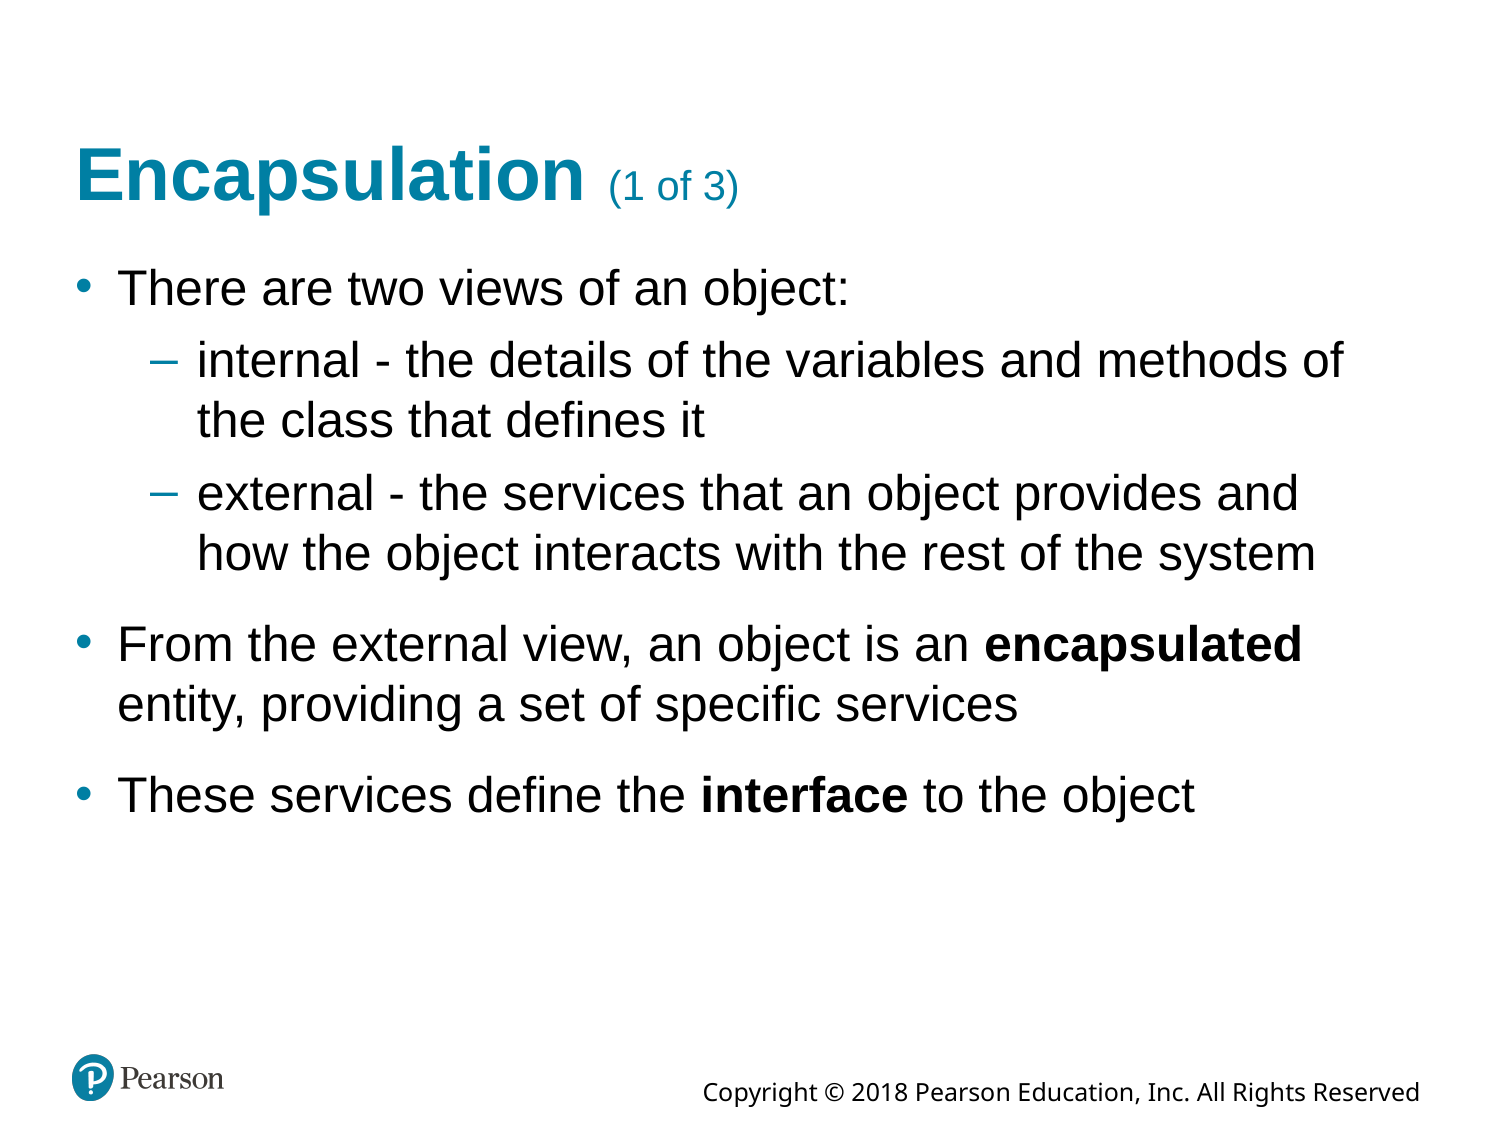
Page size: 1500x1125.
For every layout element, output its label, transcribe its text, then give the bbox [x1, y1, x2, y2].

picture [98, 1054, 224, 1101]
picture [80, 1063, 106, 1088]
title Encapsulation (1 of 3) [75, 35, 1425, 216]
list There are two views of an object: internal - the details of the variables and methods of the class that defines it external - the services that an object provides and how the object interacts with the rest of the system From the external view, an object is an encapsulated entity, providing a set of specific services These services define the interface to the object [75, 255, 1403, 983]
picture [72, 1054, 88, 1070]
picture [72, 1087, 83, 1101]
